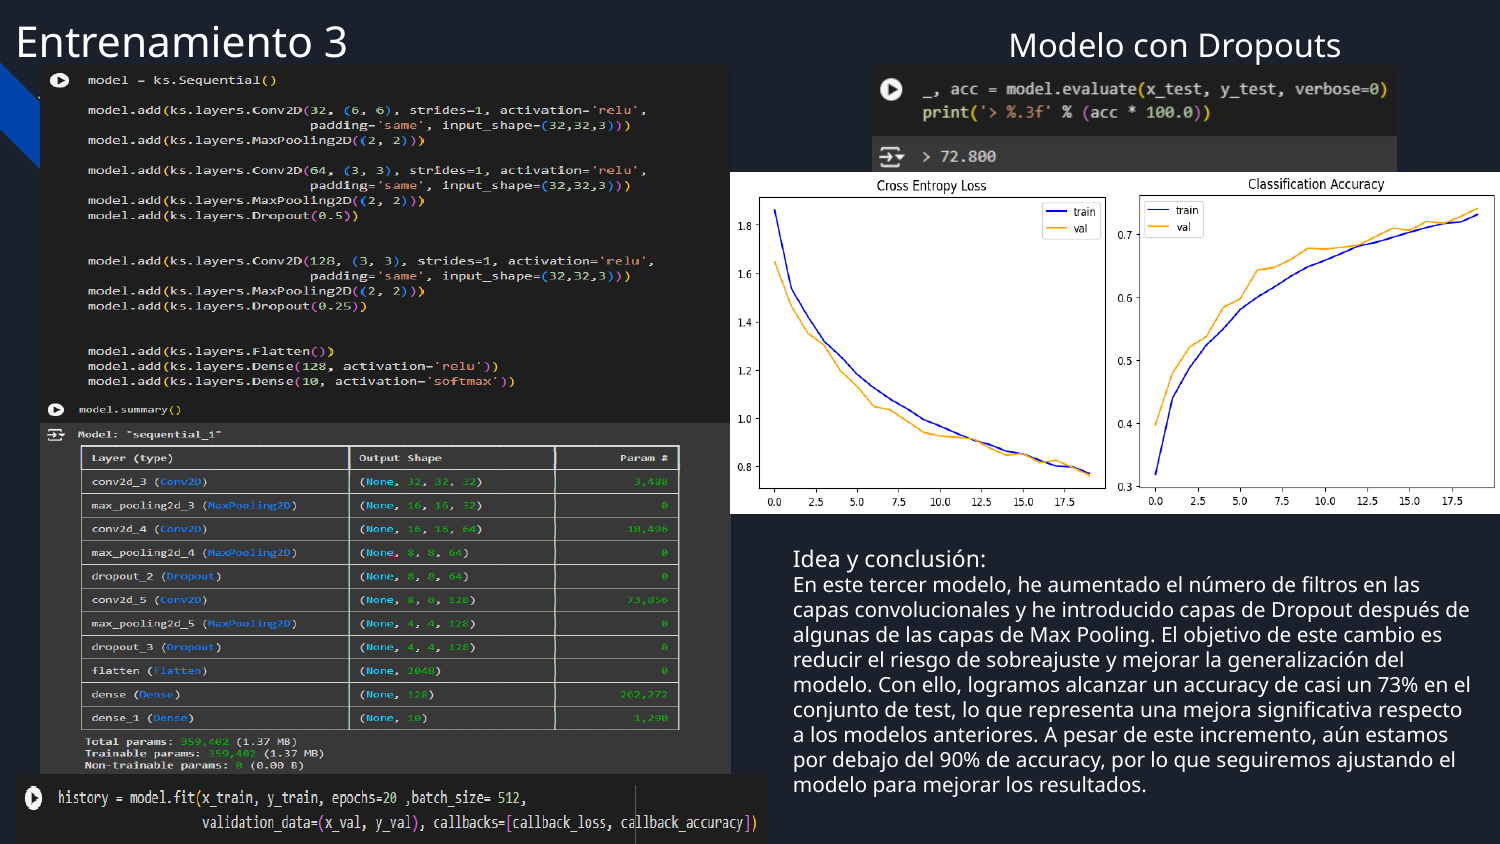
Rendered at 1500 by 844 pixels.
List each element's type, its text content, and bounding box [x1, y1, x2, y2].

title Entrenamiento 3 Modelo con Dropouts [0, 0, 1500, 82]
picture [17, 65, 1500, 844]
text_box Idea y conclusión: En este tercer modelo, he aumentado el número de filtros en las capas convolucionales y he introducido capas de Dropout después de algunas de las capas de Max Pooling. El objetivo de este cambio es reducir el riesgo de sobreajuste y mejorar la generalización del modelo. Con ello, logramos alcanzar un accuracy de casi un 73% en el conjunto de test, lo que representa una mejora significativa respecto a los modelos anteriores. A pesar de este incremento, aún estamos por debajo del 90% de accuracy, por lo que seguiremos ajustando el modelo para mejorar los resultados. [777, 529, 1492, 789]
